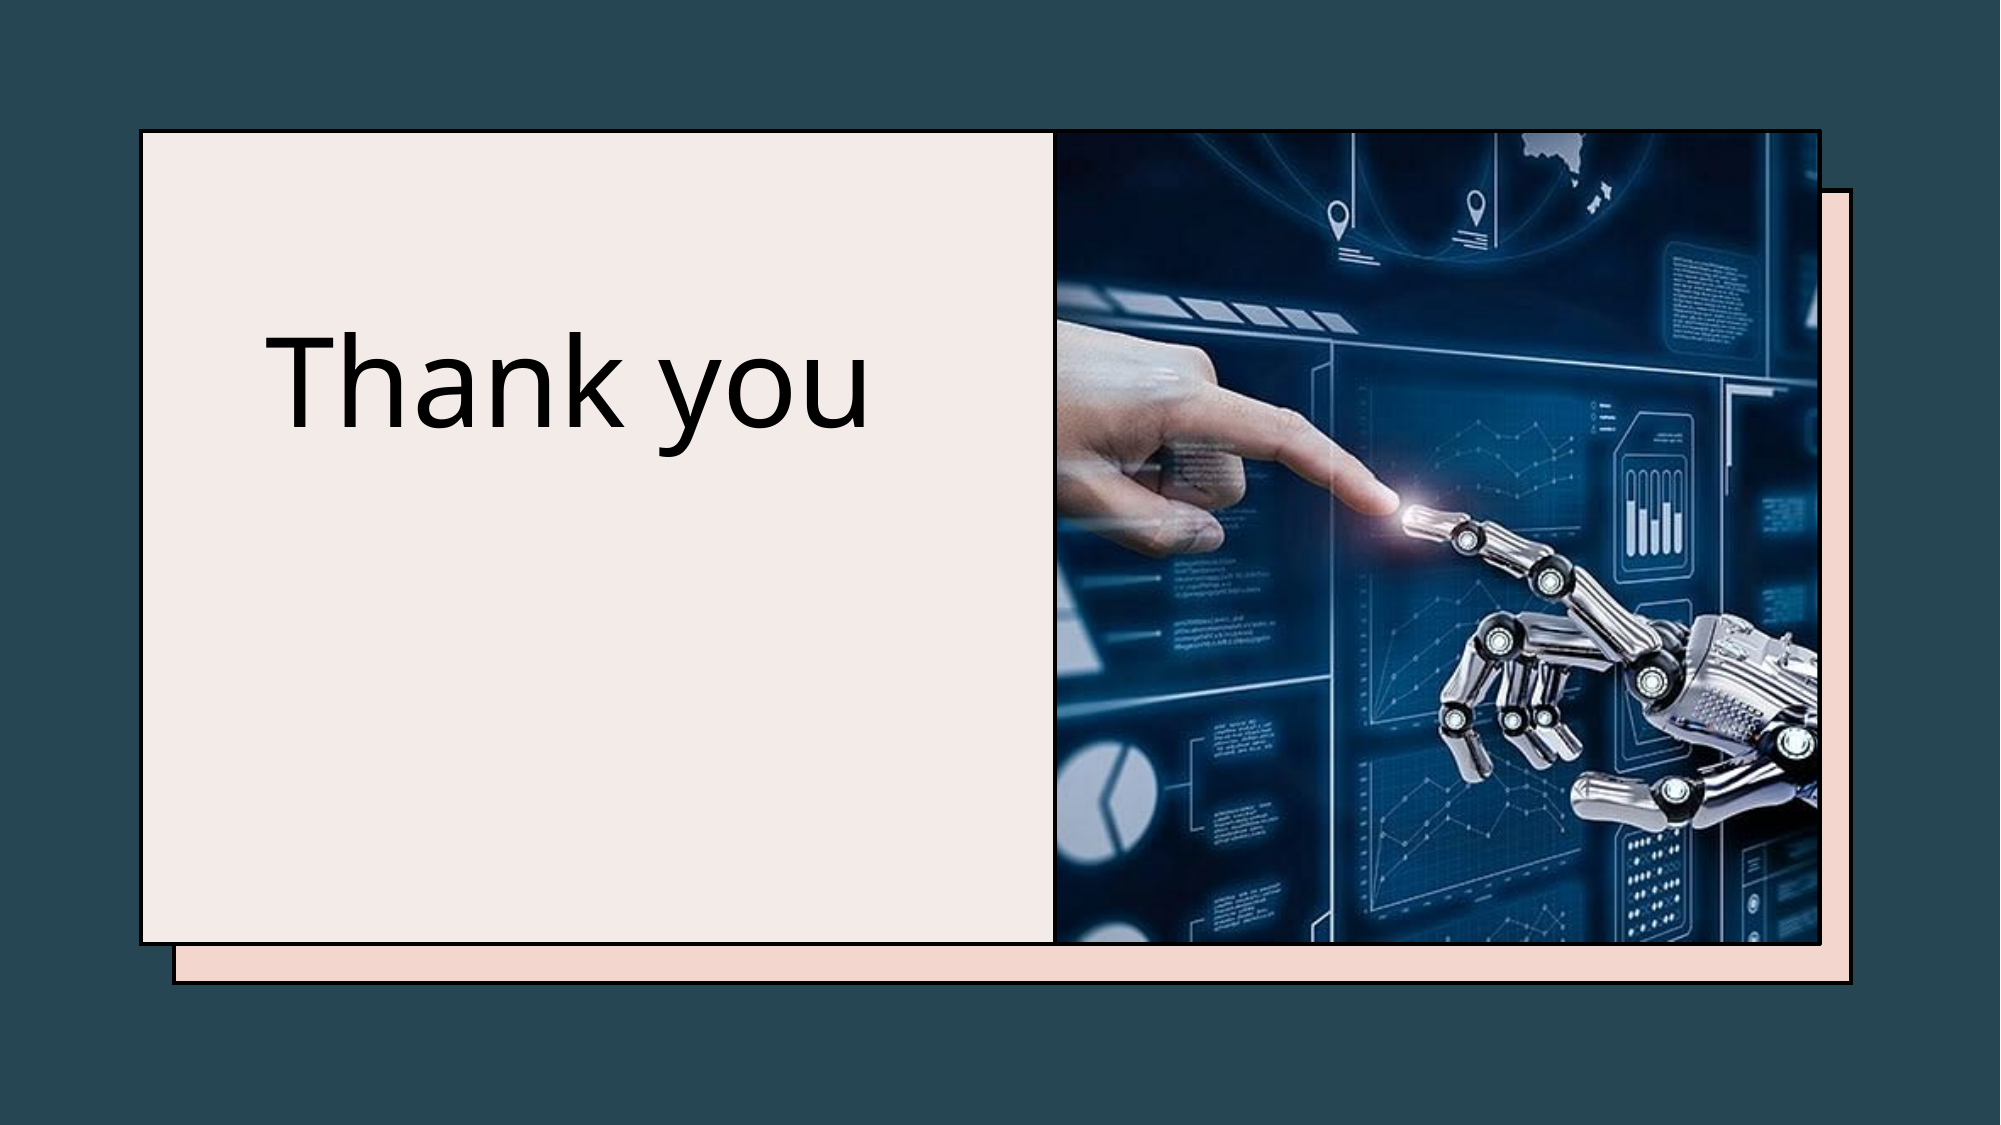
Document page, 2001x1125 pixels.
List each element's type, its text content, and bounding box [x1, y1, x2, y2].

title Thank you [250, 311, 1050, 593]
picture [1056, 133, 1818, 942]
